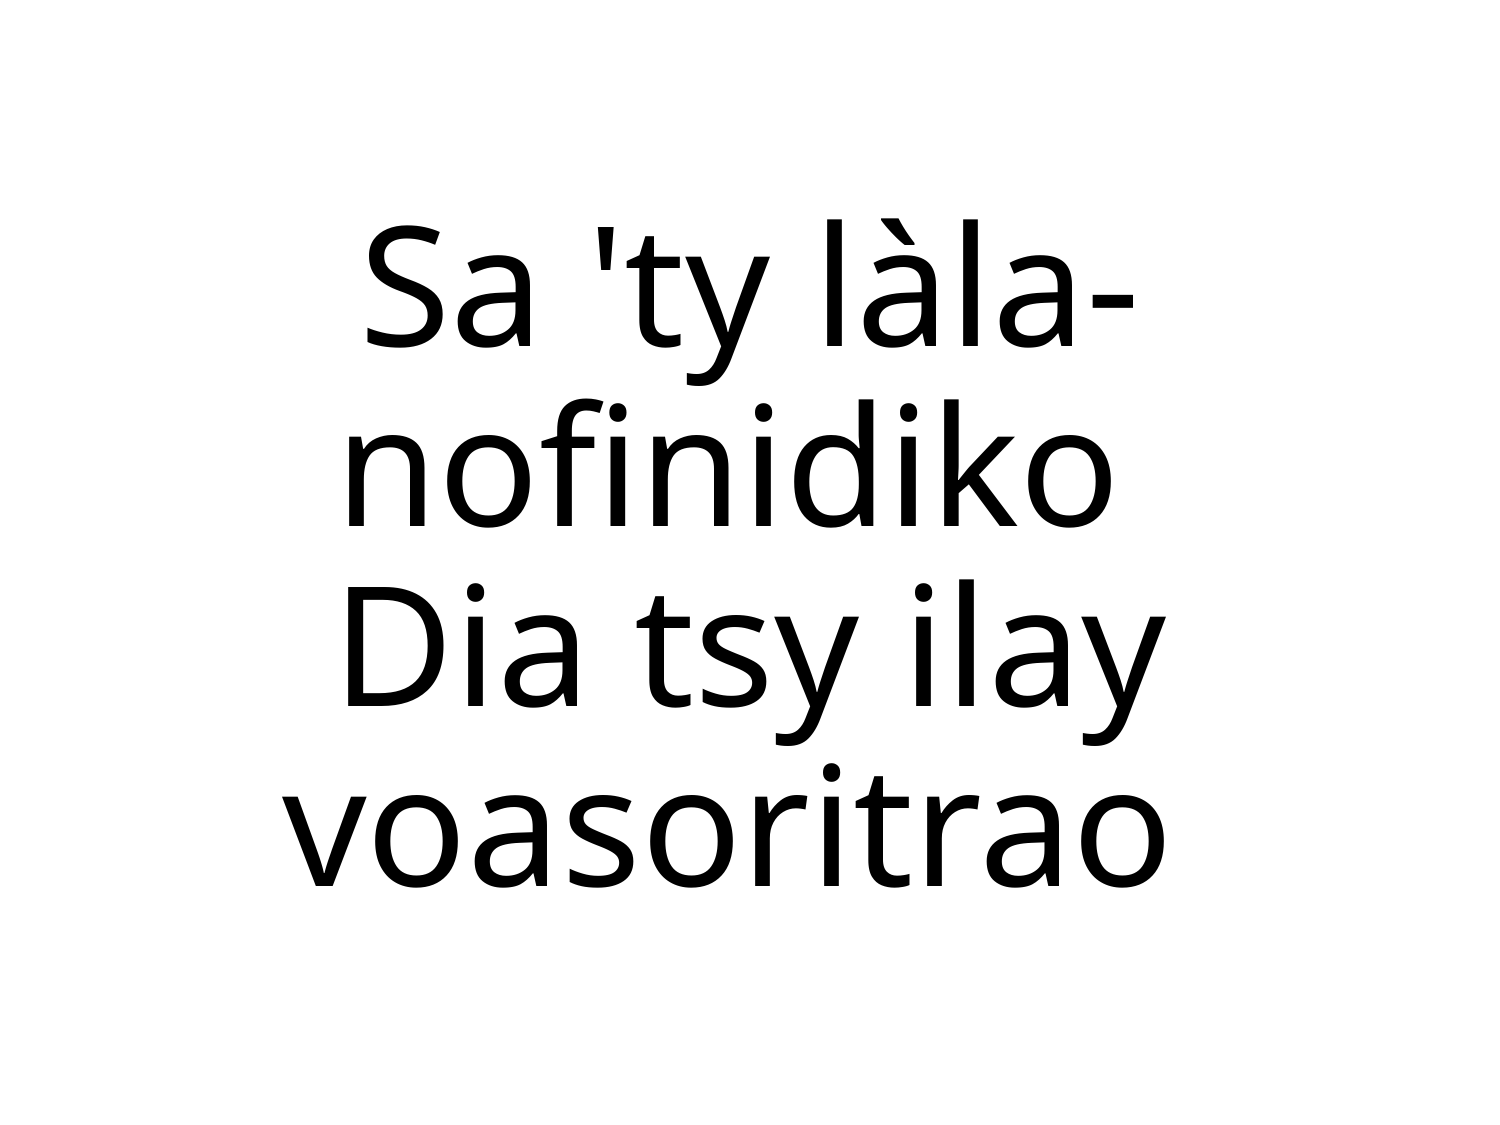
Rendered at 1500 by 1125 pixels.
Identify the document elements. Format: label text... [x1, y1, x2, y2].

title Sa 'ty làla-nofinidiko Dia tsy ilay voasoritrao [0, 453, 1500, 672]
